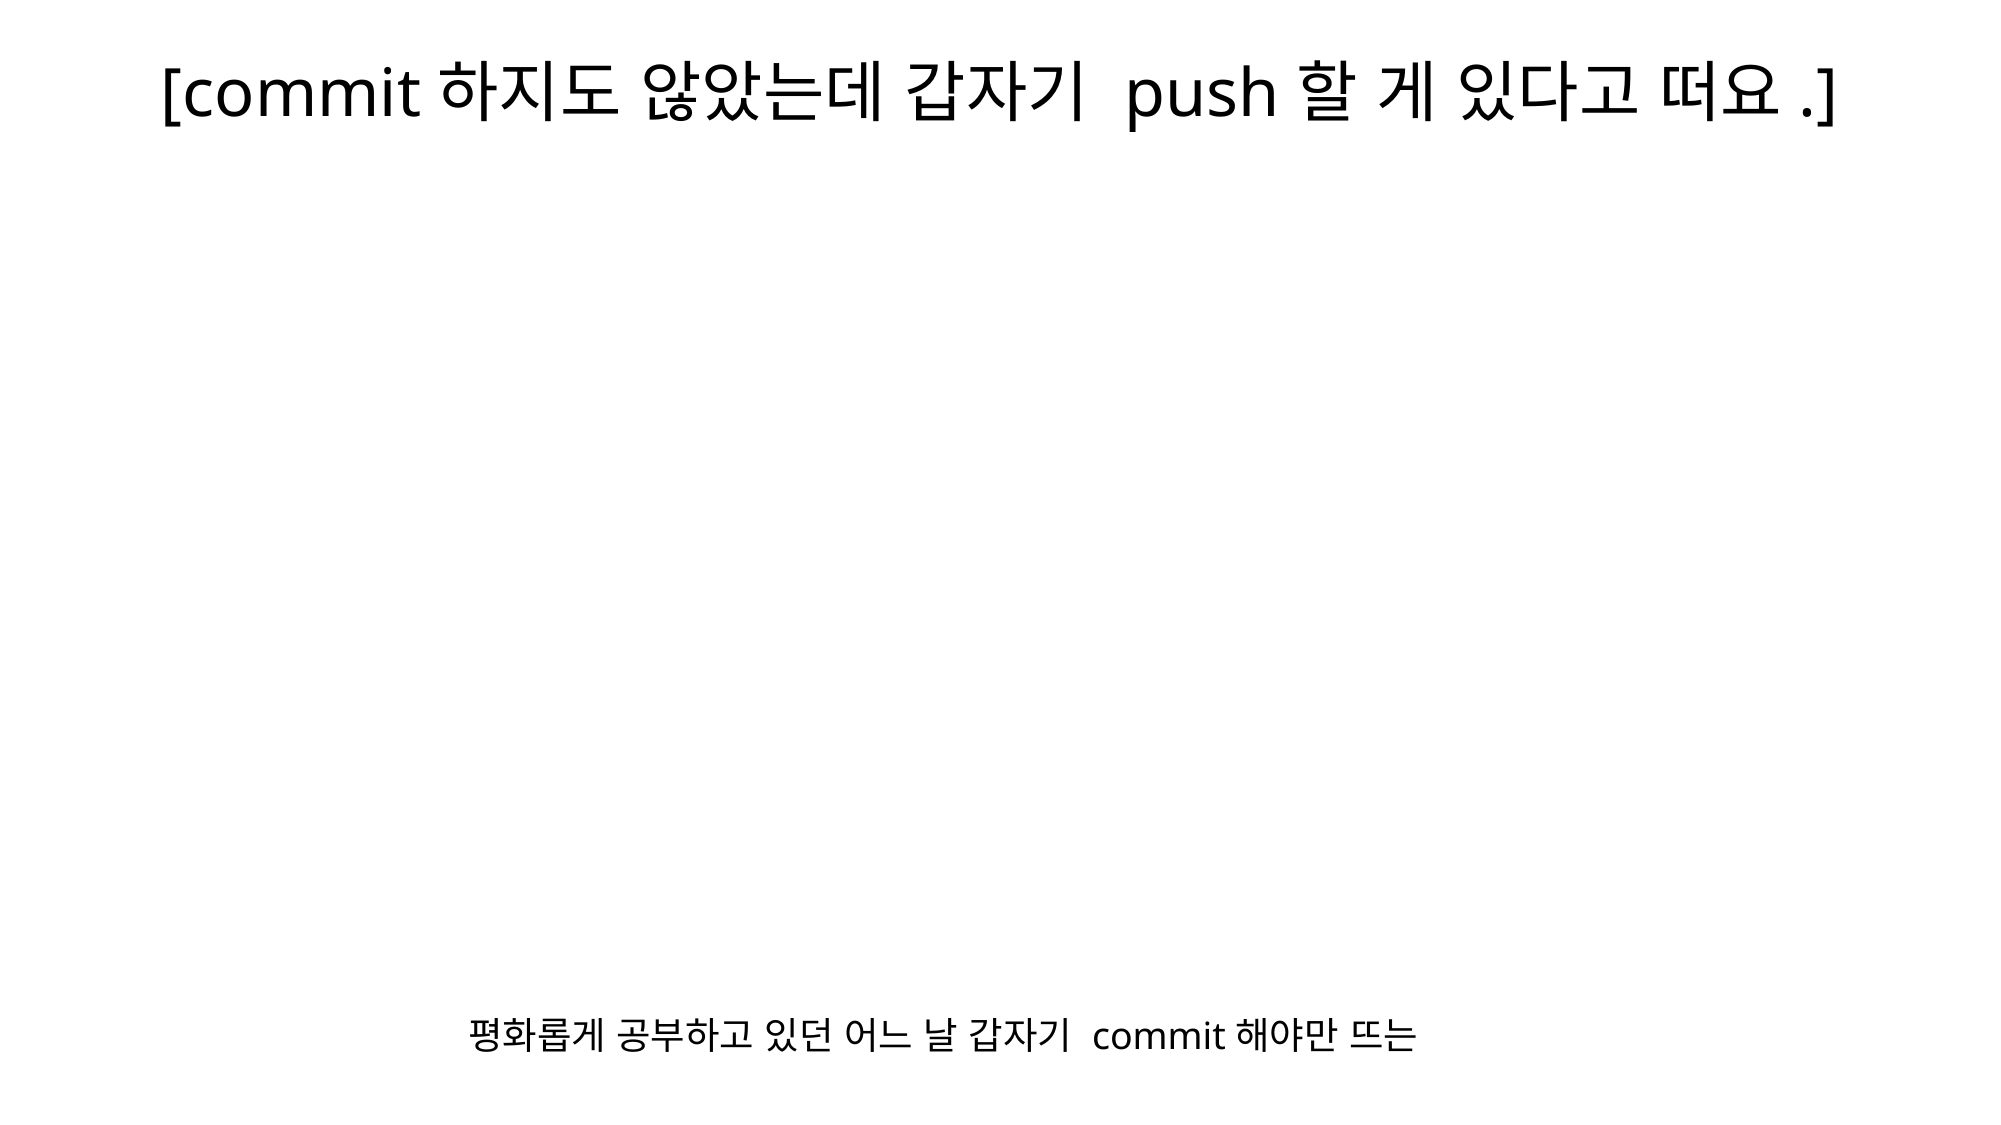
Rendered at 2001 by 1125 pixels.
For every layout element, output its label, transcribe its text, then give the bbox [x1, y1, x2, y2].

text_box [commit하지도 않았는데 갑자기 push할 게 있다고 떠요.] [146, 42, 1854, 137]
text_box 평화롭게 공부하고 있던 어느 날 갑자기 commit해야만 뜨는 [453, 1004, 1444, 1065]
